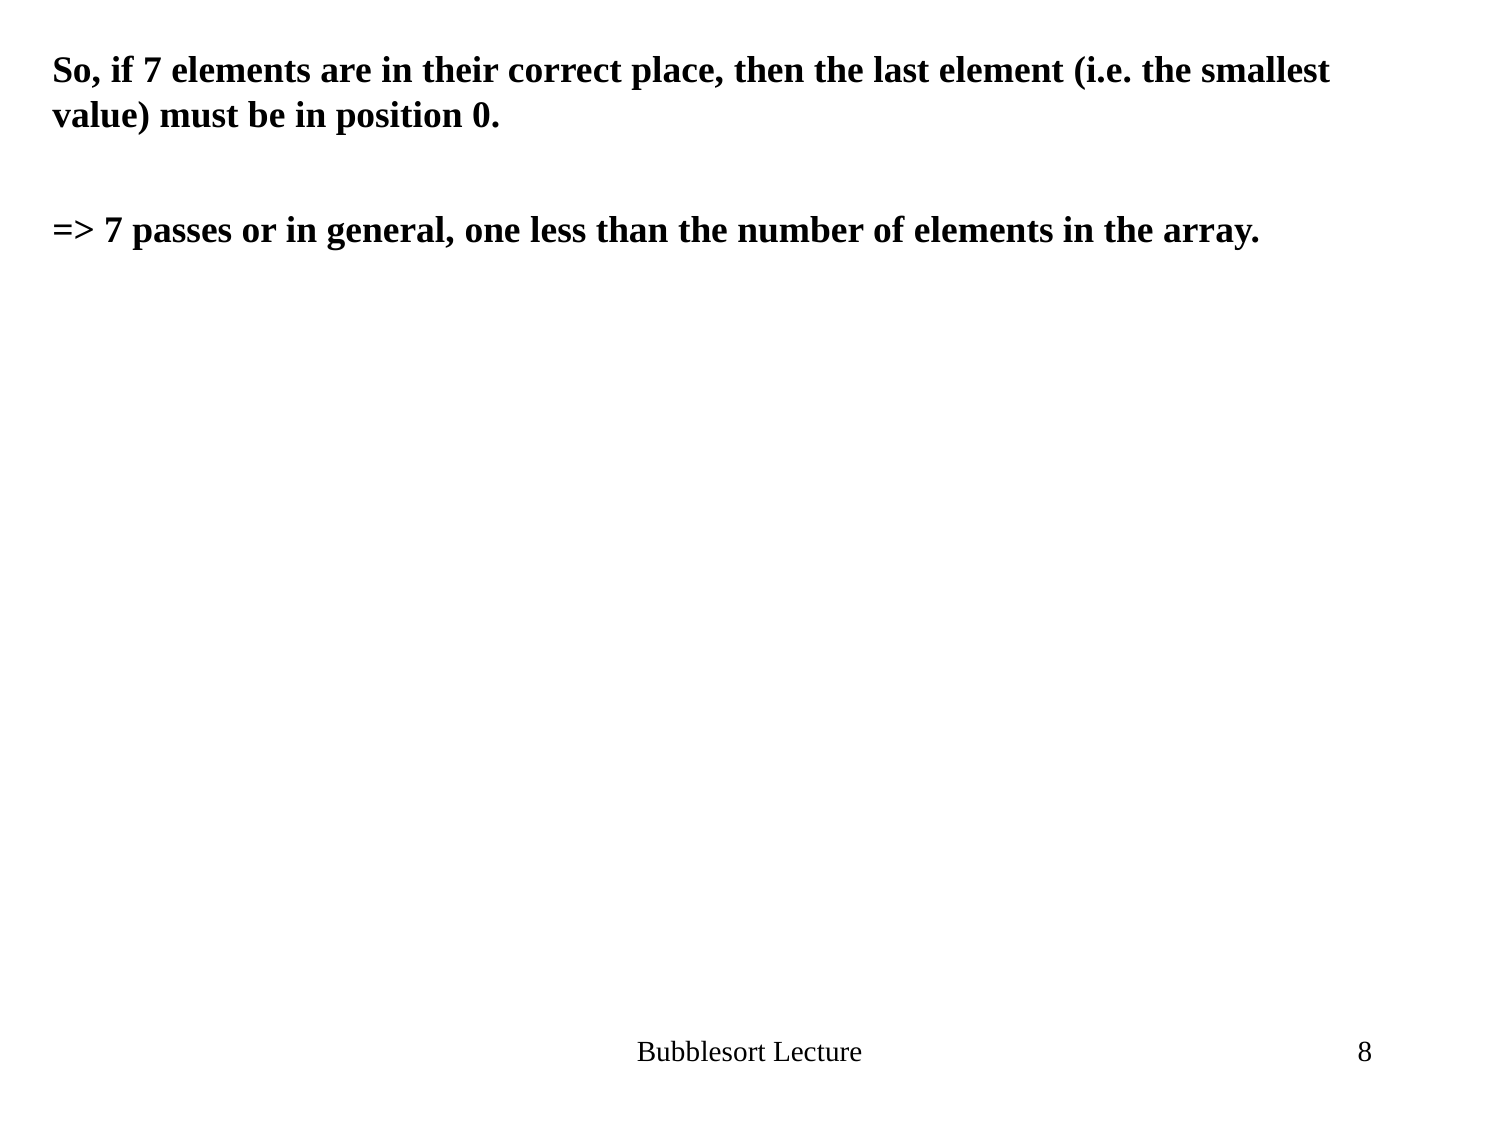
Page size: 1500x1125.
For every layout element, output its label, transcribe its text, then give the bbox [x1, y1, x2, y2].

footer Bubblesort Lecture [512, 1024, 988, 1101]
text_box So, if 7 elements are in their correct place, then the last element (i.e. the smallest value) must be in position 0. => 7 passes or in general, one less than the number of elements in the array. [37, 37, 1438, 258]
slide_number 8 [1074, 1024, 1388, 1101]
